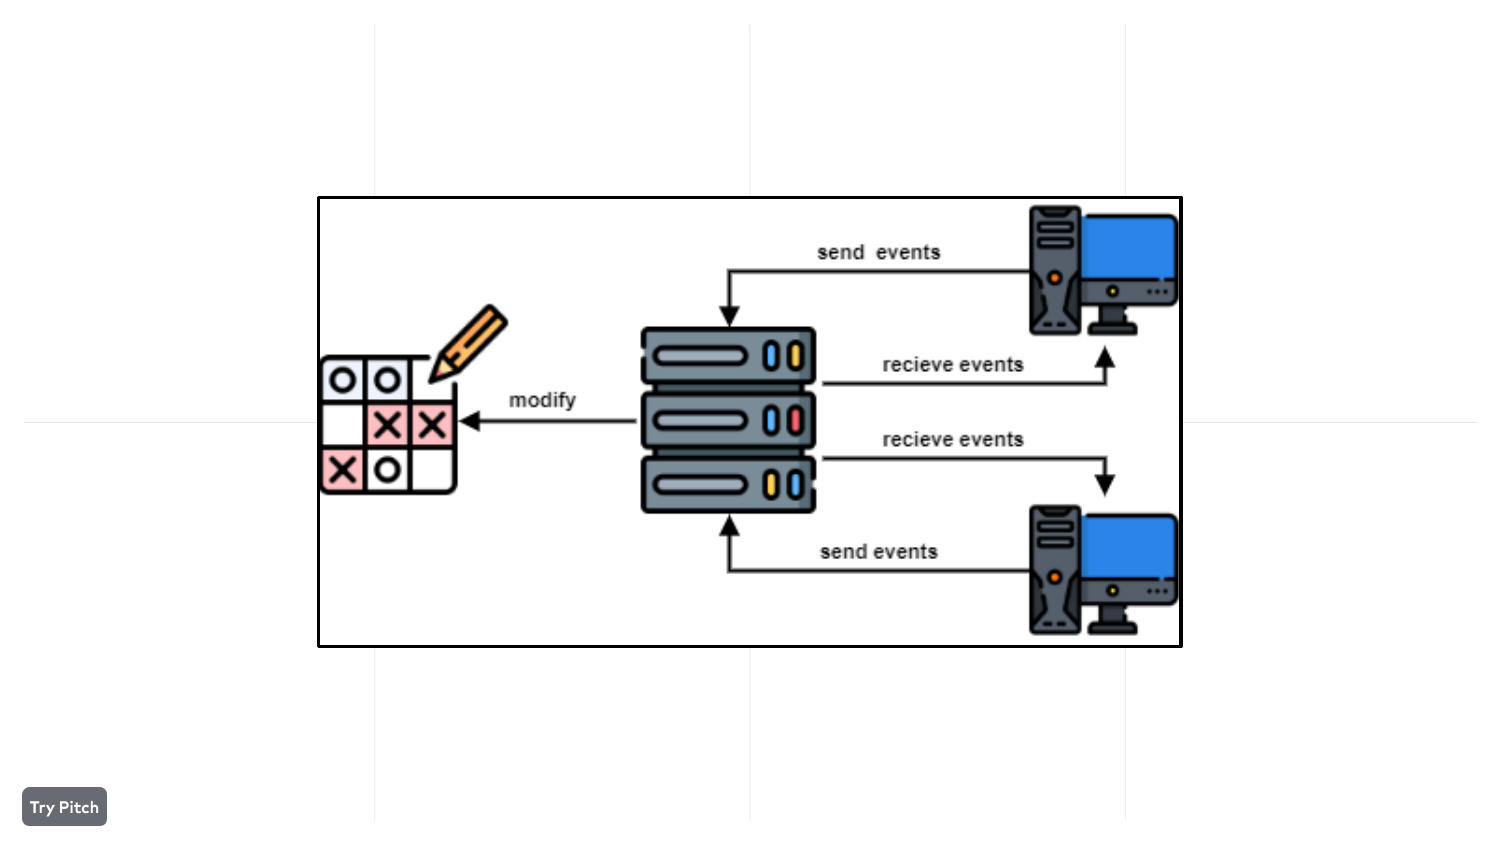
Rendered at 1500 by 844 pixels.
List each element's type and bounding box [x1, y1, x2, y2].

picture [22, 787, 107, 826]
picture [318, 196, 1182, 647]
